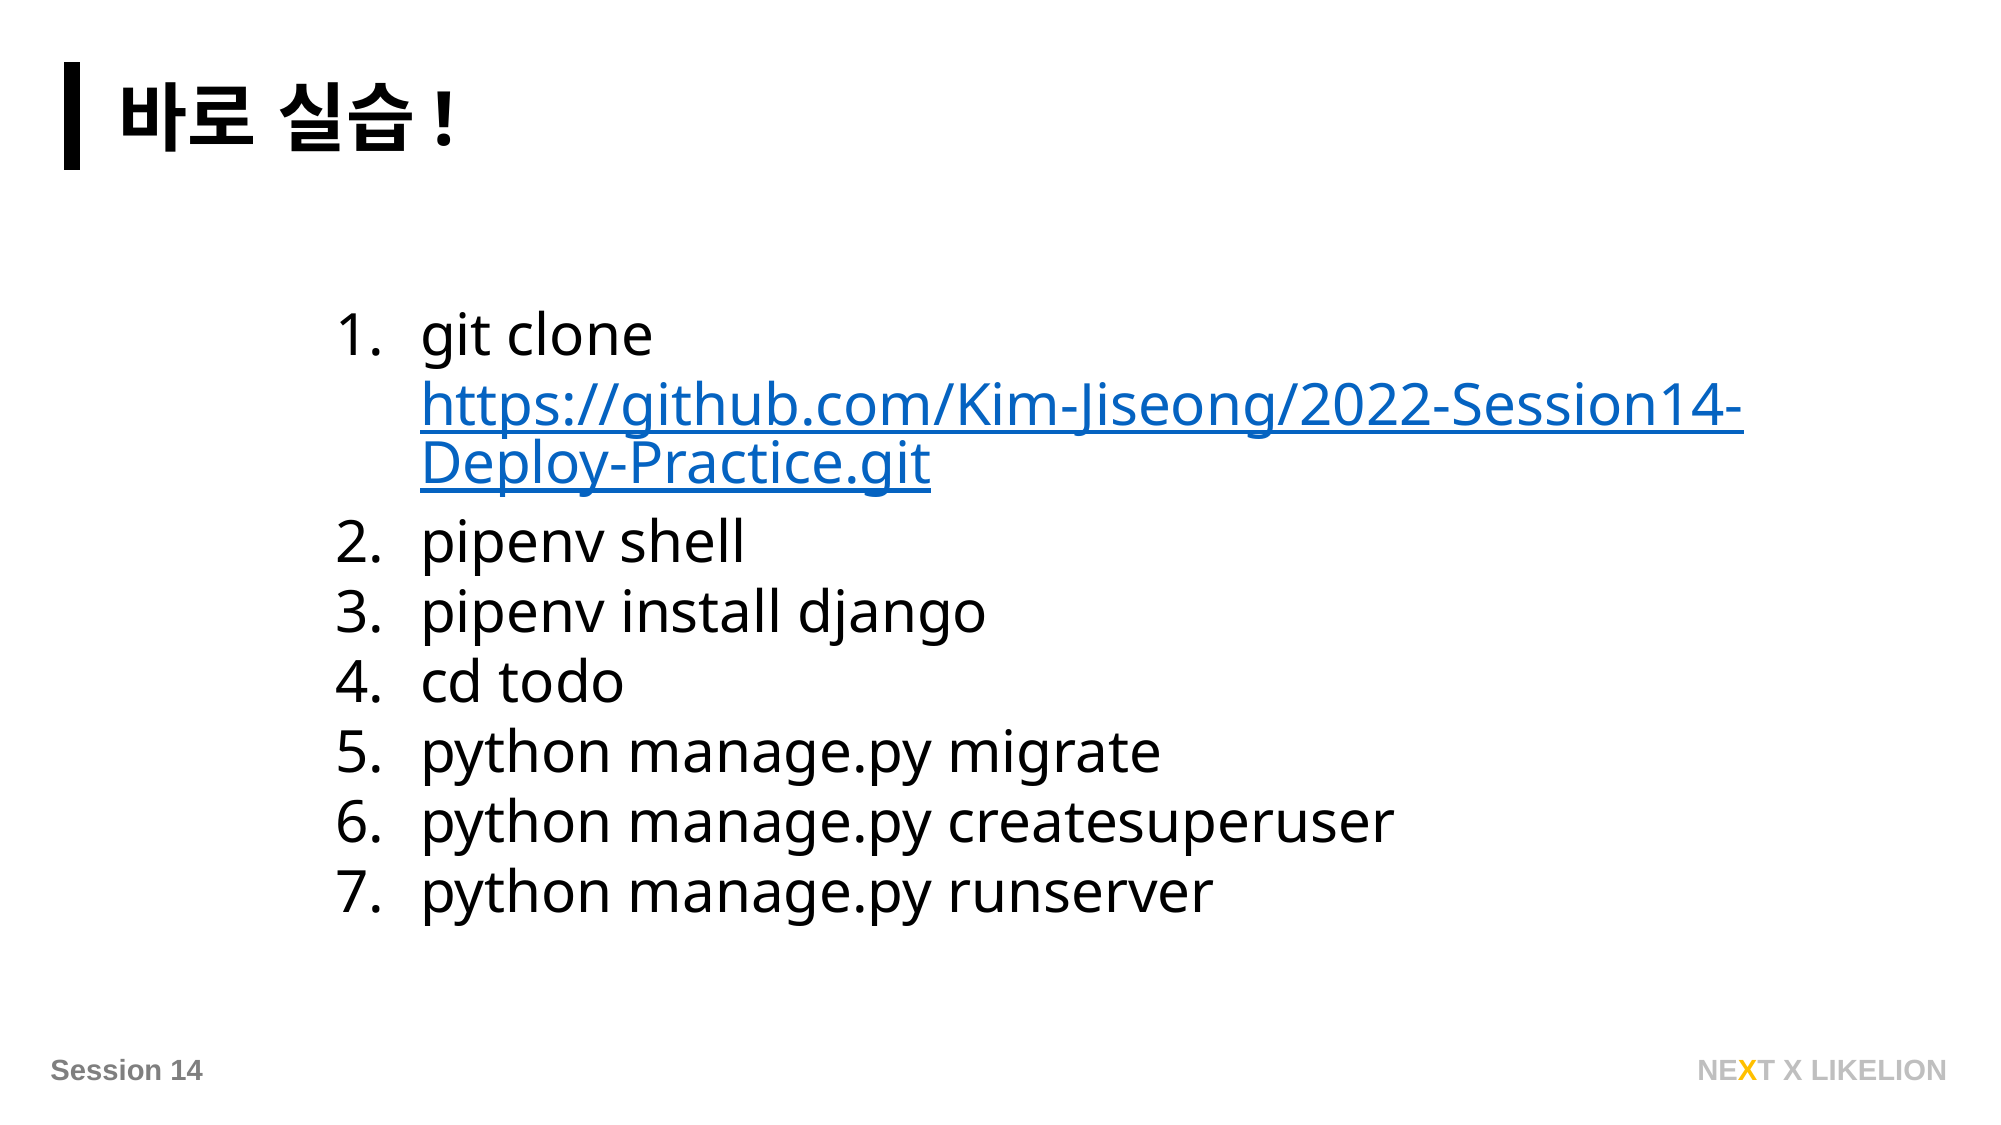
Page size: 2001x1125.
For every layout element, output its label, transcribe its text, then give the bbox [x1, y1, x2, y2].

text_box [64, 63, 80, 170]
text_box 바로 실습! [103, 63, 942, 169]
text_box NEXT X LIKELION [1682, 1044, 1965, 1095]
text_box Session 14 [35, 1044, 318, 1095]
text_box git clone https://github.com/Kim-Jiseong/2022-Session14-Deploy-Practice.git pipenv shell pipenv install django cd todo python manage.py migrate python manage.py createsuperuser python manage.py runserver [320, 289, 1777, 874]
